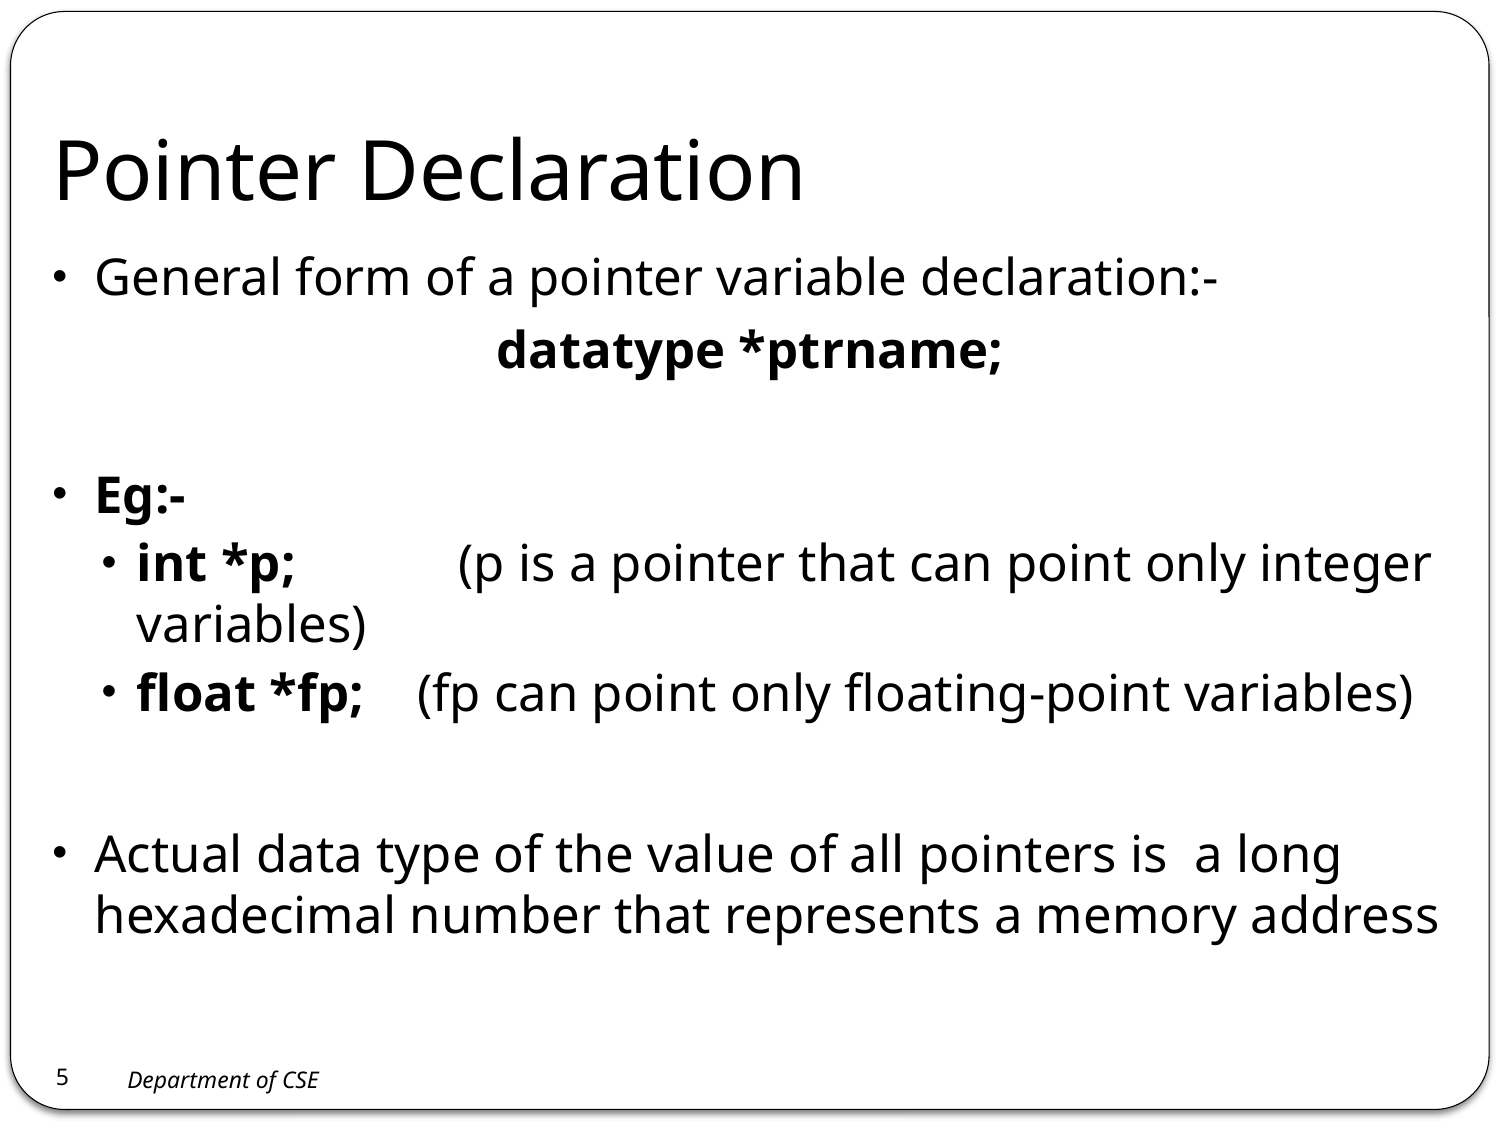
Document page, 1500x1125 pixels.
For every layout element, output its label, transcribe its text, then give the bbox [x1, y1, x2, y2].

list General form of a pointer variable declaration:- datatype *ptrname; Eg:- int *p; (p is a pointer that can point only integer variables) float *fp; (fp can point only floating-point variables) Actual data type of the value of all pointers is a long hexadecimal number that represents a memory address [37, 237, 1463, 988]
slide_number 5 [24, 1050, 100, 1107]
footer Department of CSE [112, 1062, 763, 1100]
title Pointer Declaration [37, 45, 1463, 233]
